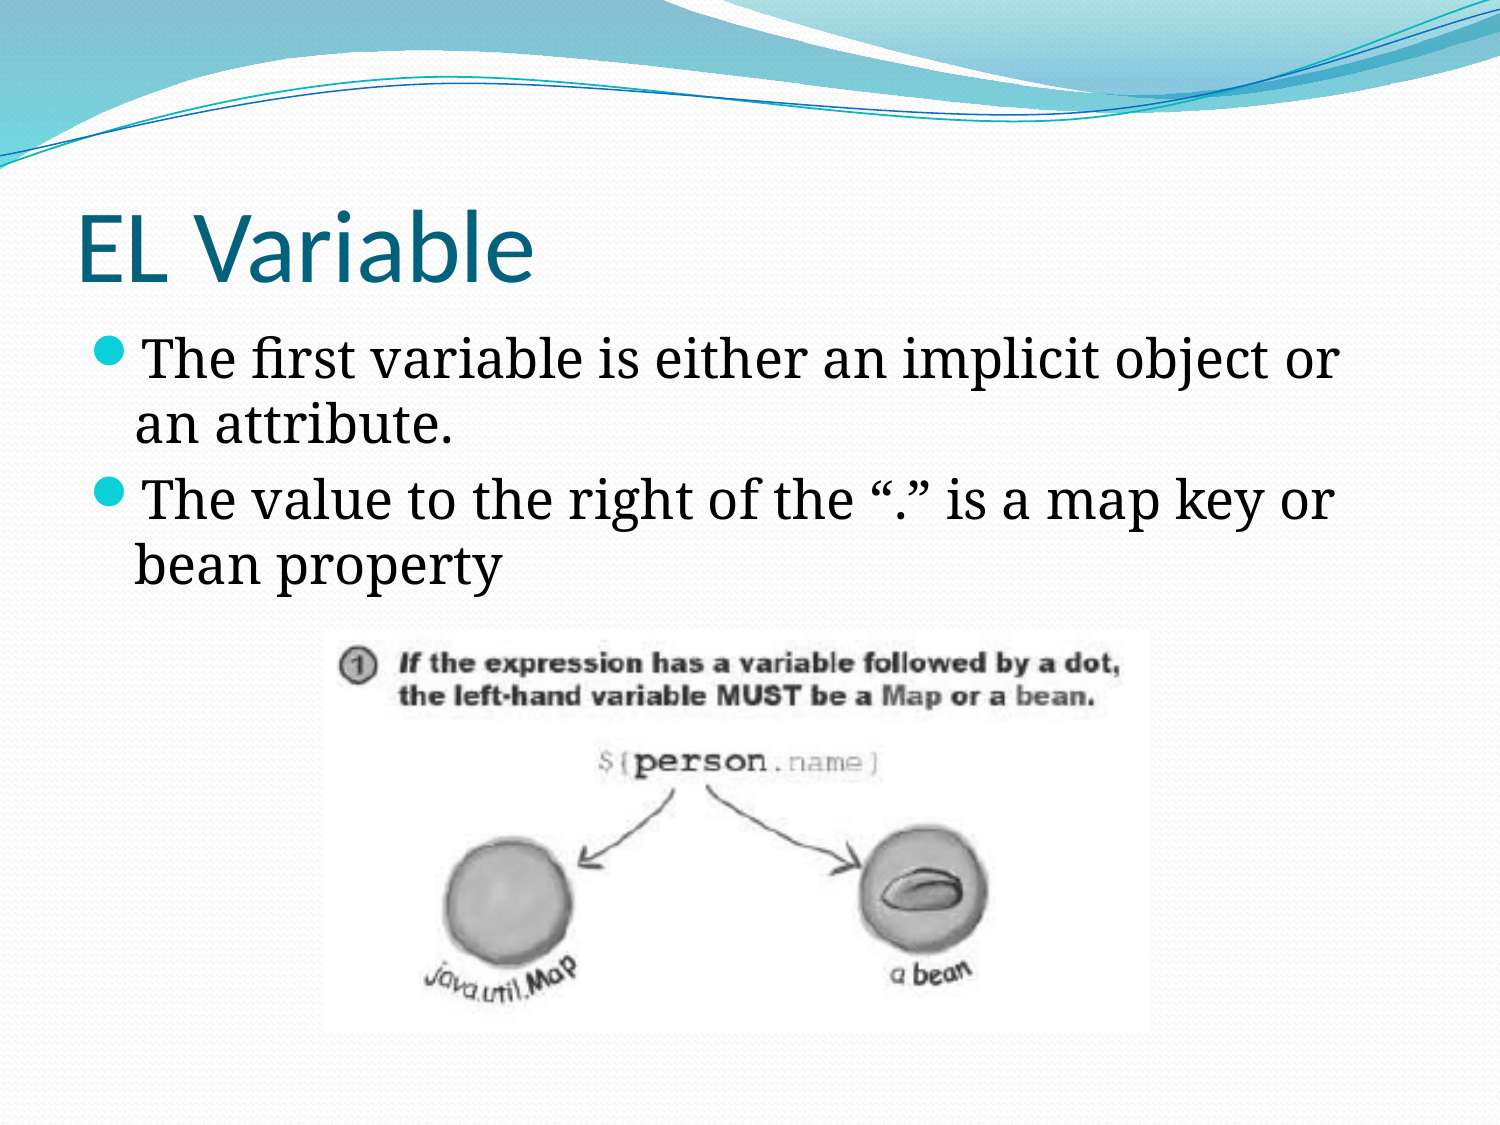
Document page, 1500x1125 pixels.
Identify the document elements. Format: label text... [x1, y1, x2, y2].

picture [324, 629, 1151, 1034]
list The first variable is either an implicit object or an attribute. The value to the right of the “.” is a map key or bean property [75, 317, 1425, 1038]
title EL Variable [75, 115, 1425, 303]
